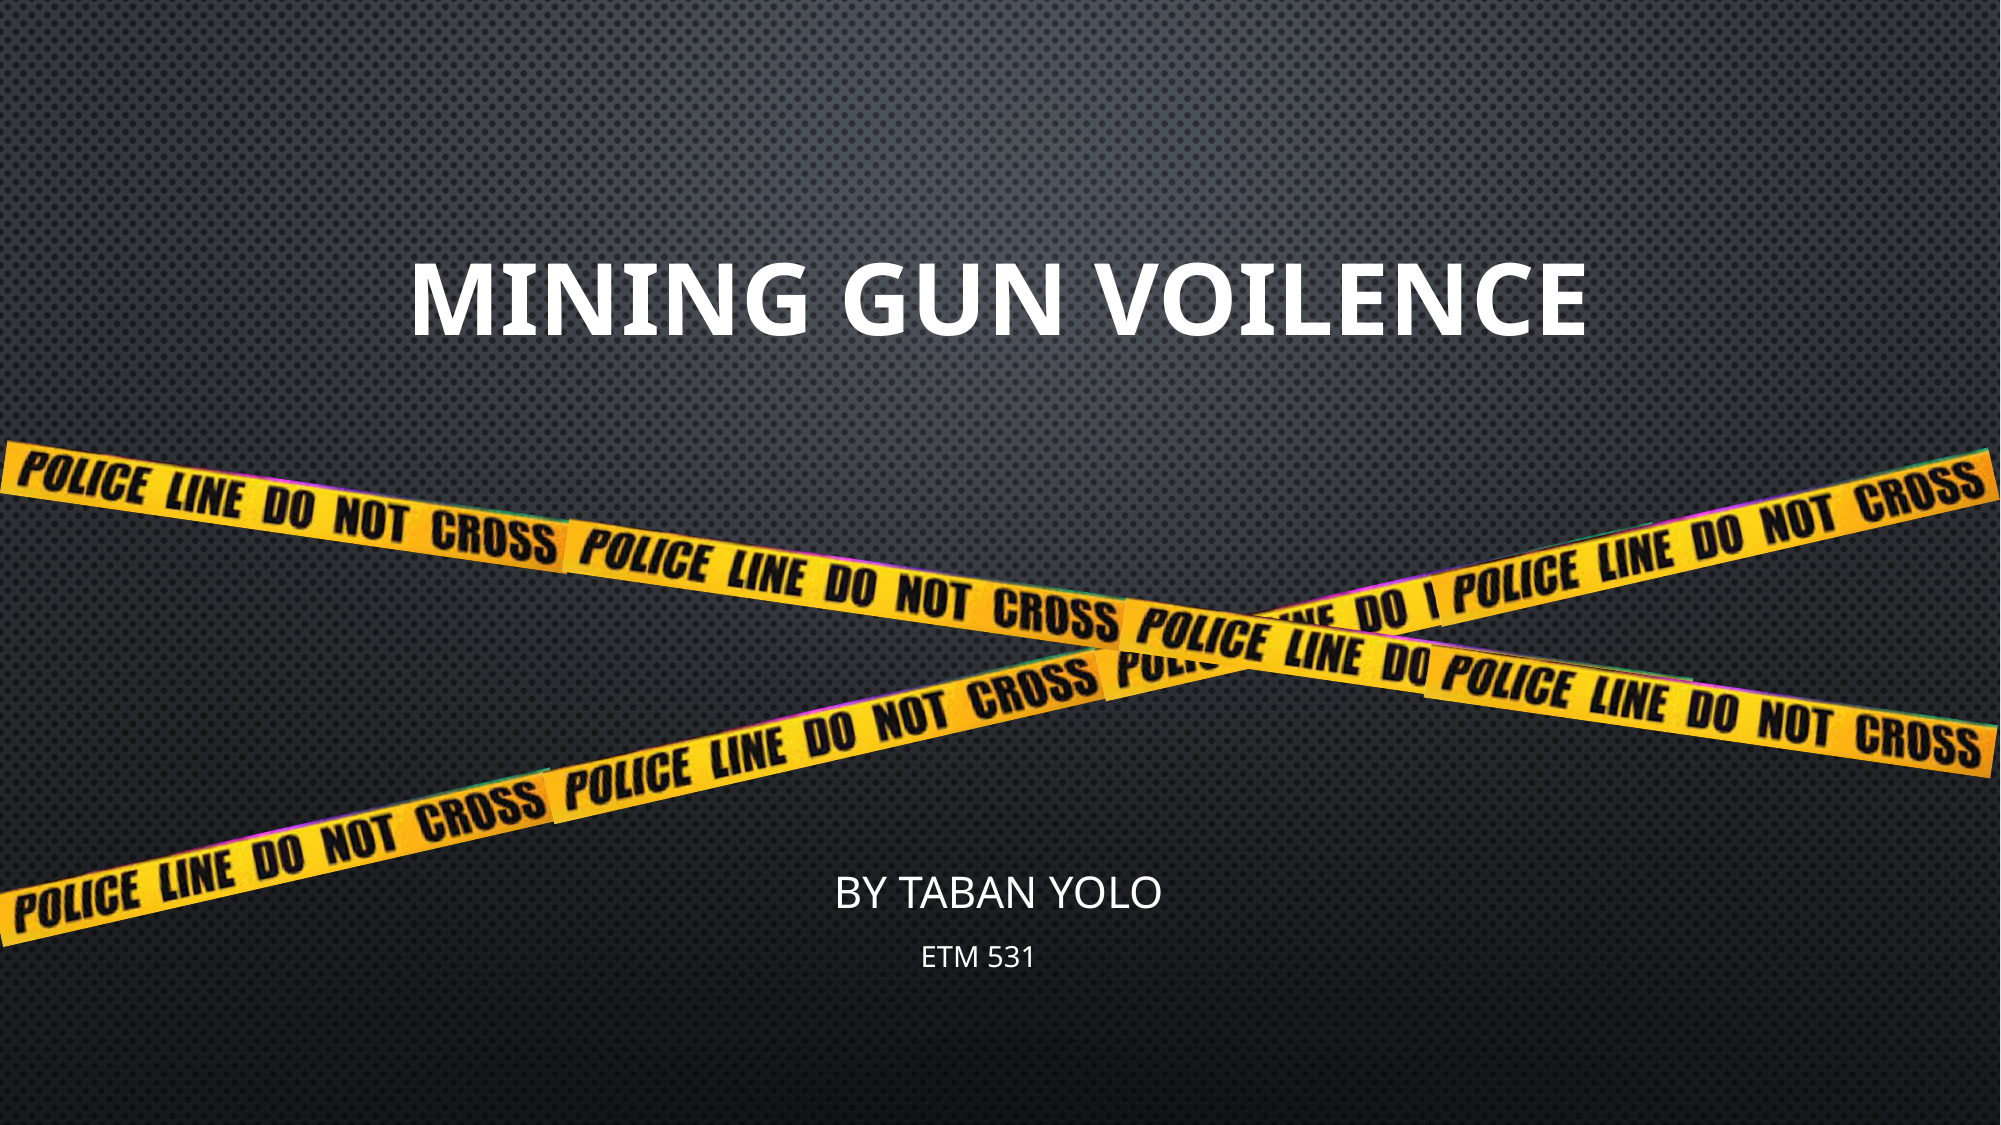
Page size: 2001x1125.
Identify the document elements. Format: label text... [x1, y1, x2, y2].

text_box ETM 531 [905, 931, 1359, 1016]
subtitle By Taban Yolo [287, 857, 1711, 943]
picture [0, 439, 2000, 947]
title MINING GUN VOILENCE [287, 147, 1711, 364]
